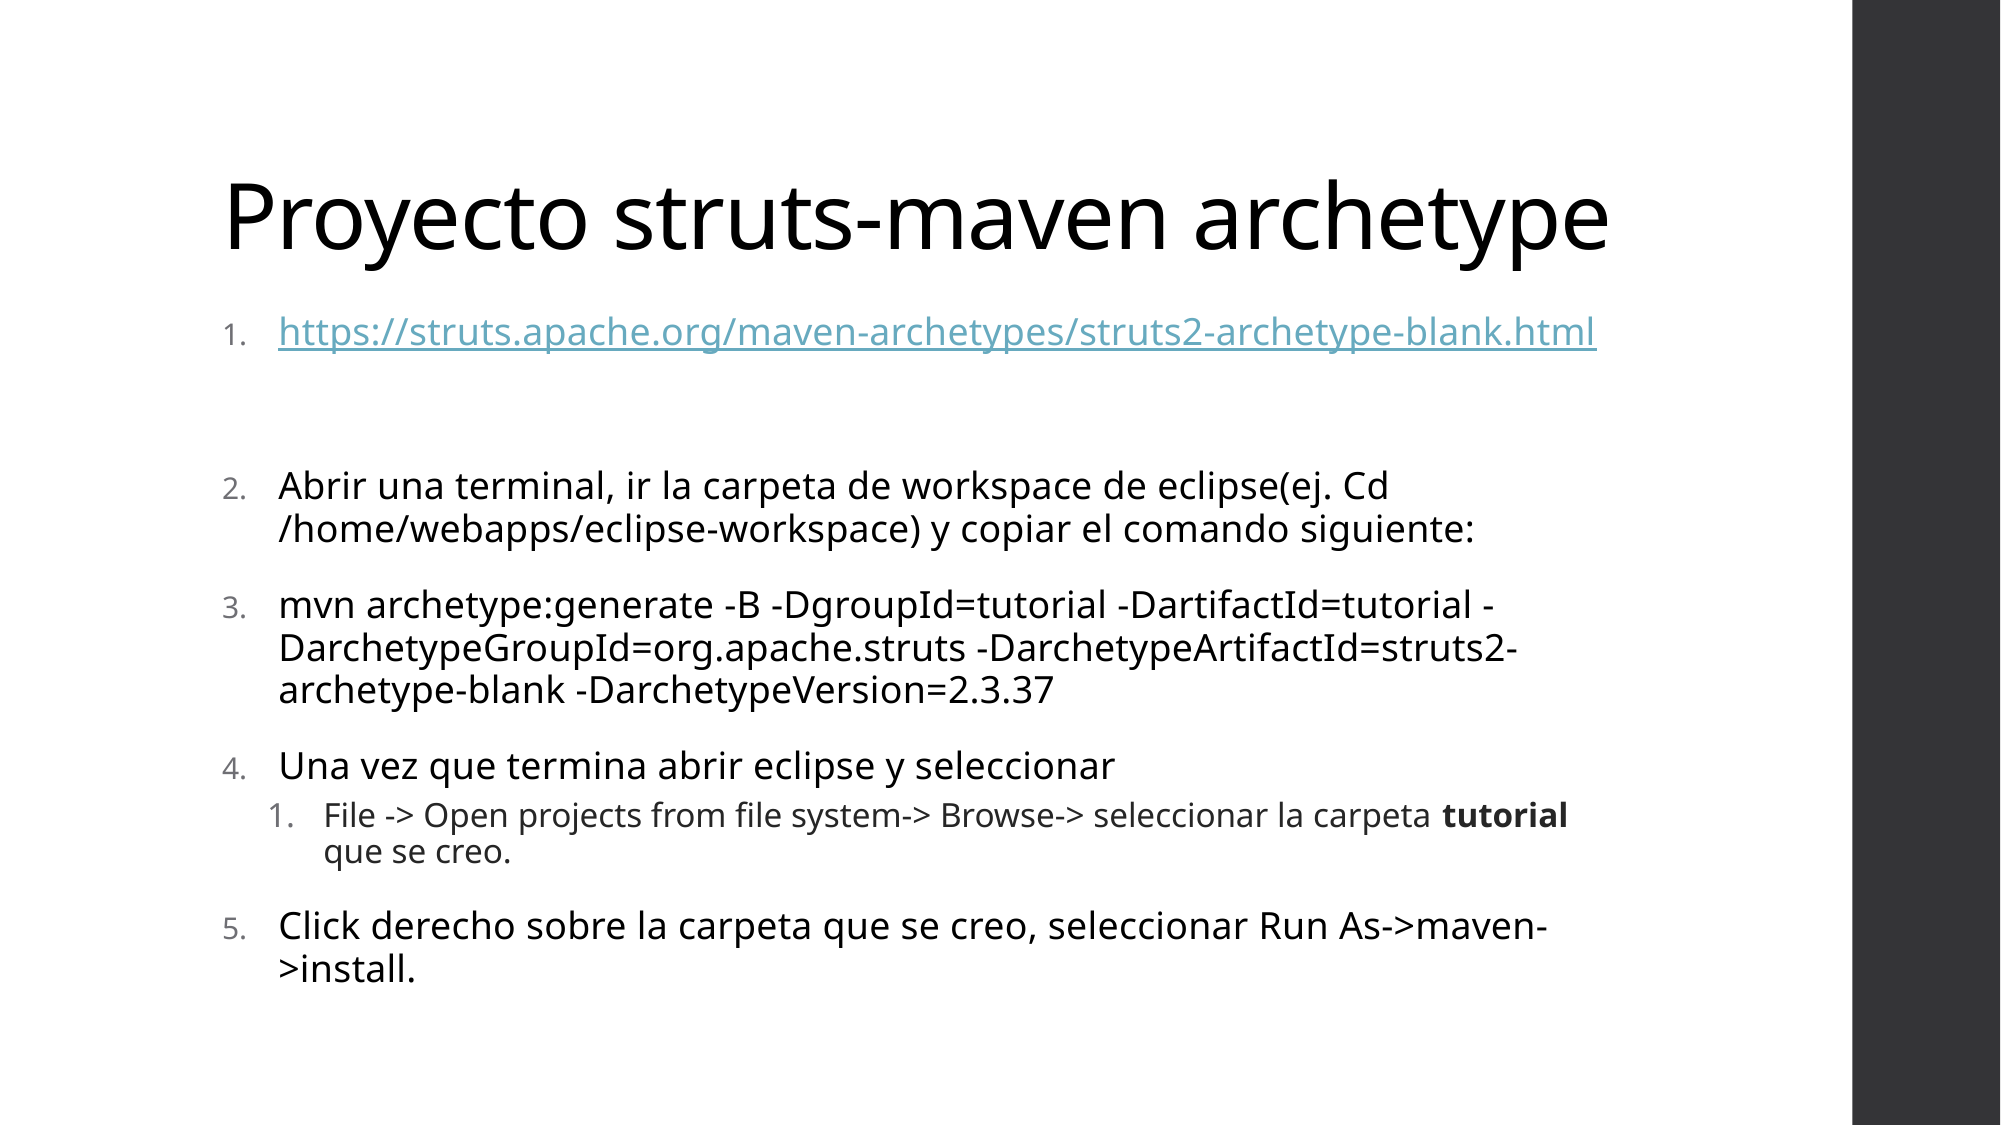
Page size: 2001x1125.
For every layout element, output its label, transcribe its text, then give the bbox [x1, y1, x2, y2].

title Proyecto struts-maven archetype [206, 60, 1797, 278]
list https://struts.apache.org/maven-archetypes/struts2-archetype-blank.html Abrir una terminal, ir la carpeta de workspace de eclipse(ej. Cd /home/webapps/eclipse-workspace) y copiar el comando siguiente: mvn archetype:generate -B -DgroupId=tutorial -DartifactId=tutorial -DarchetypeGroupId=org.apache.struts -DarchetypeArtifactId=struts2-archetype-blank -DarchetypeVersion=2.3.37 Una vez que termina abrir eclipse y seleccionar File -> Open projects from file system-> Browse-> seleccionar la carpeta tutorial que se creo. Click derecho sobre la carpeta que se creo, seleccionar Run As->maven->install. [206, 299, 1617, 1014]
